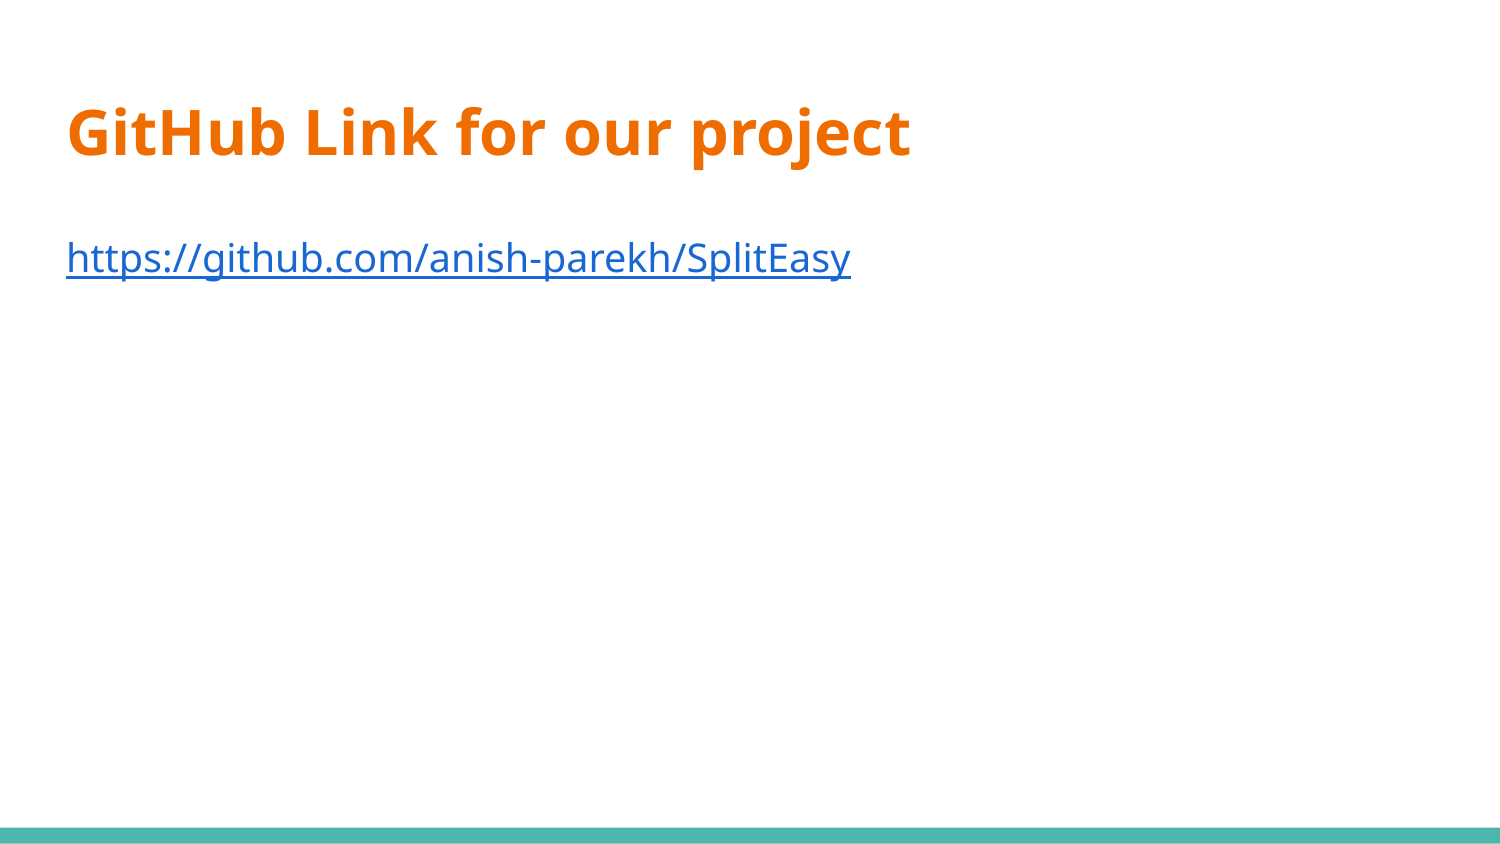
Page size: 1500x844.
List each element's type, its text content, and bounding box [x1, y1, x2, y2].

list https://github.com/anish-parekh/SplitEasy [51, 207, 1449, 750]
title GitHub Link for our project [51, 72, 1449, 189]
